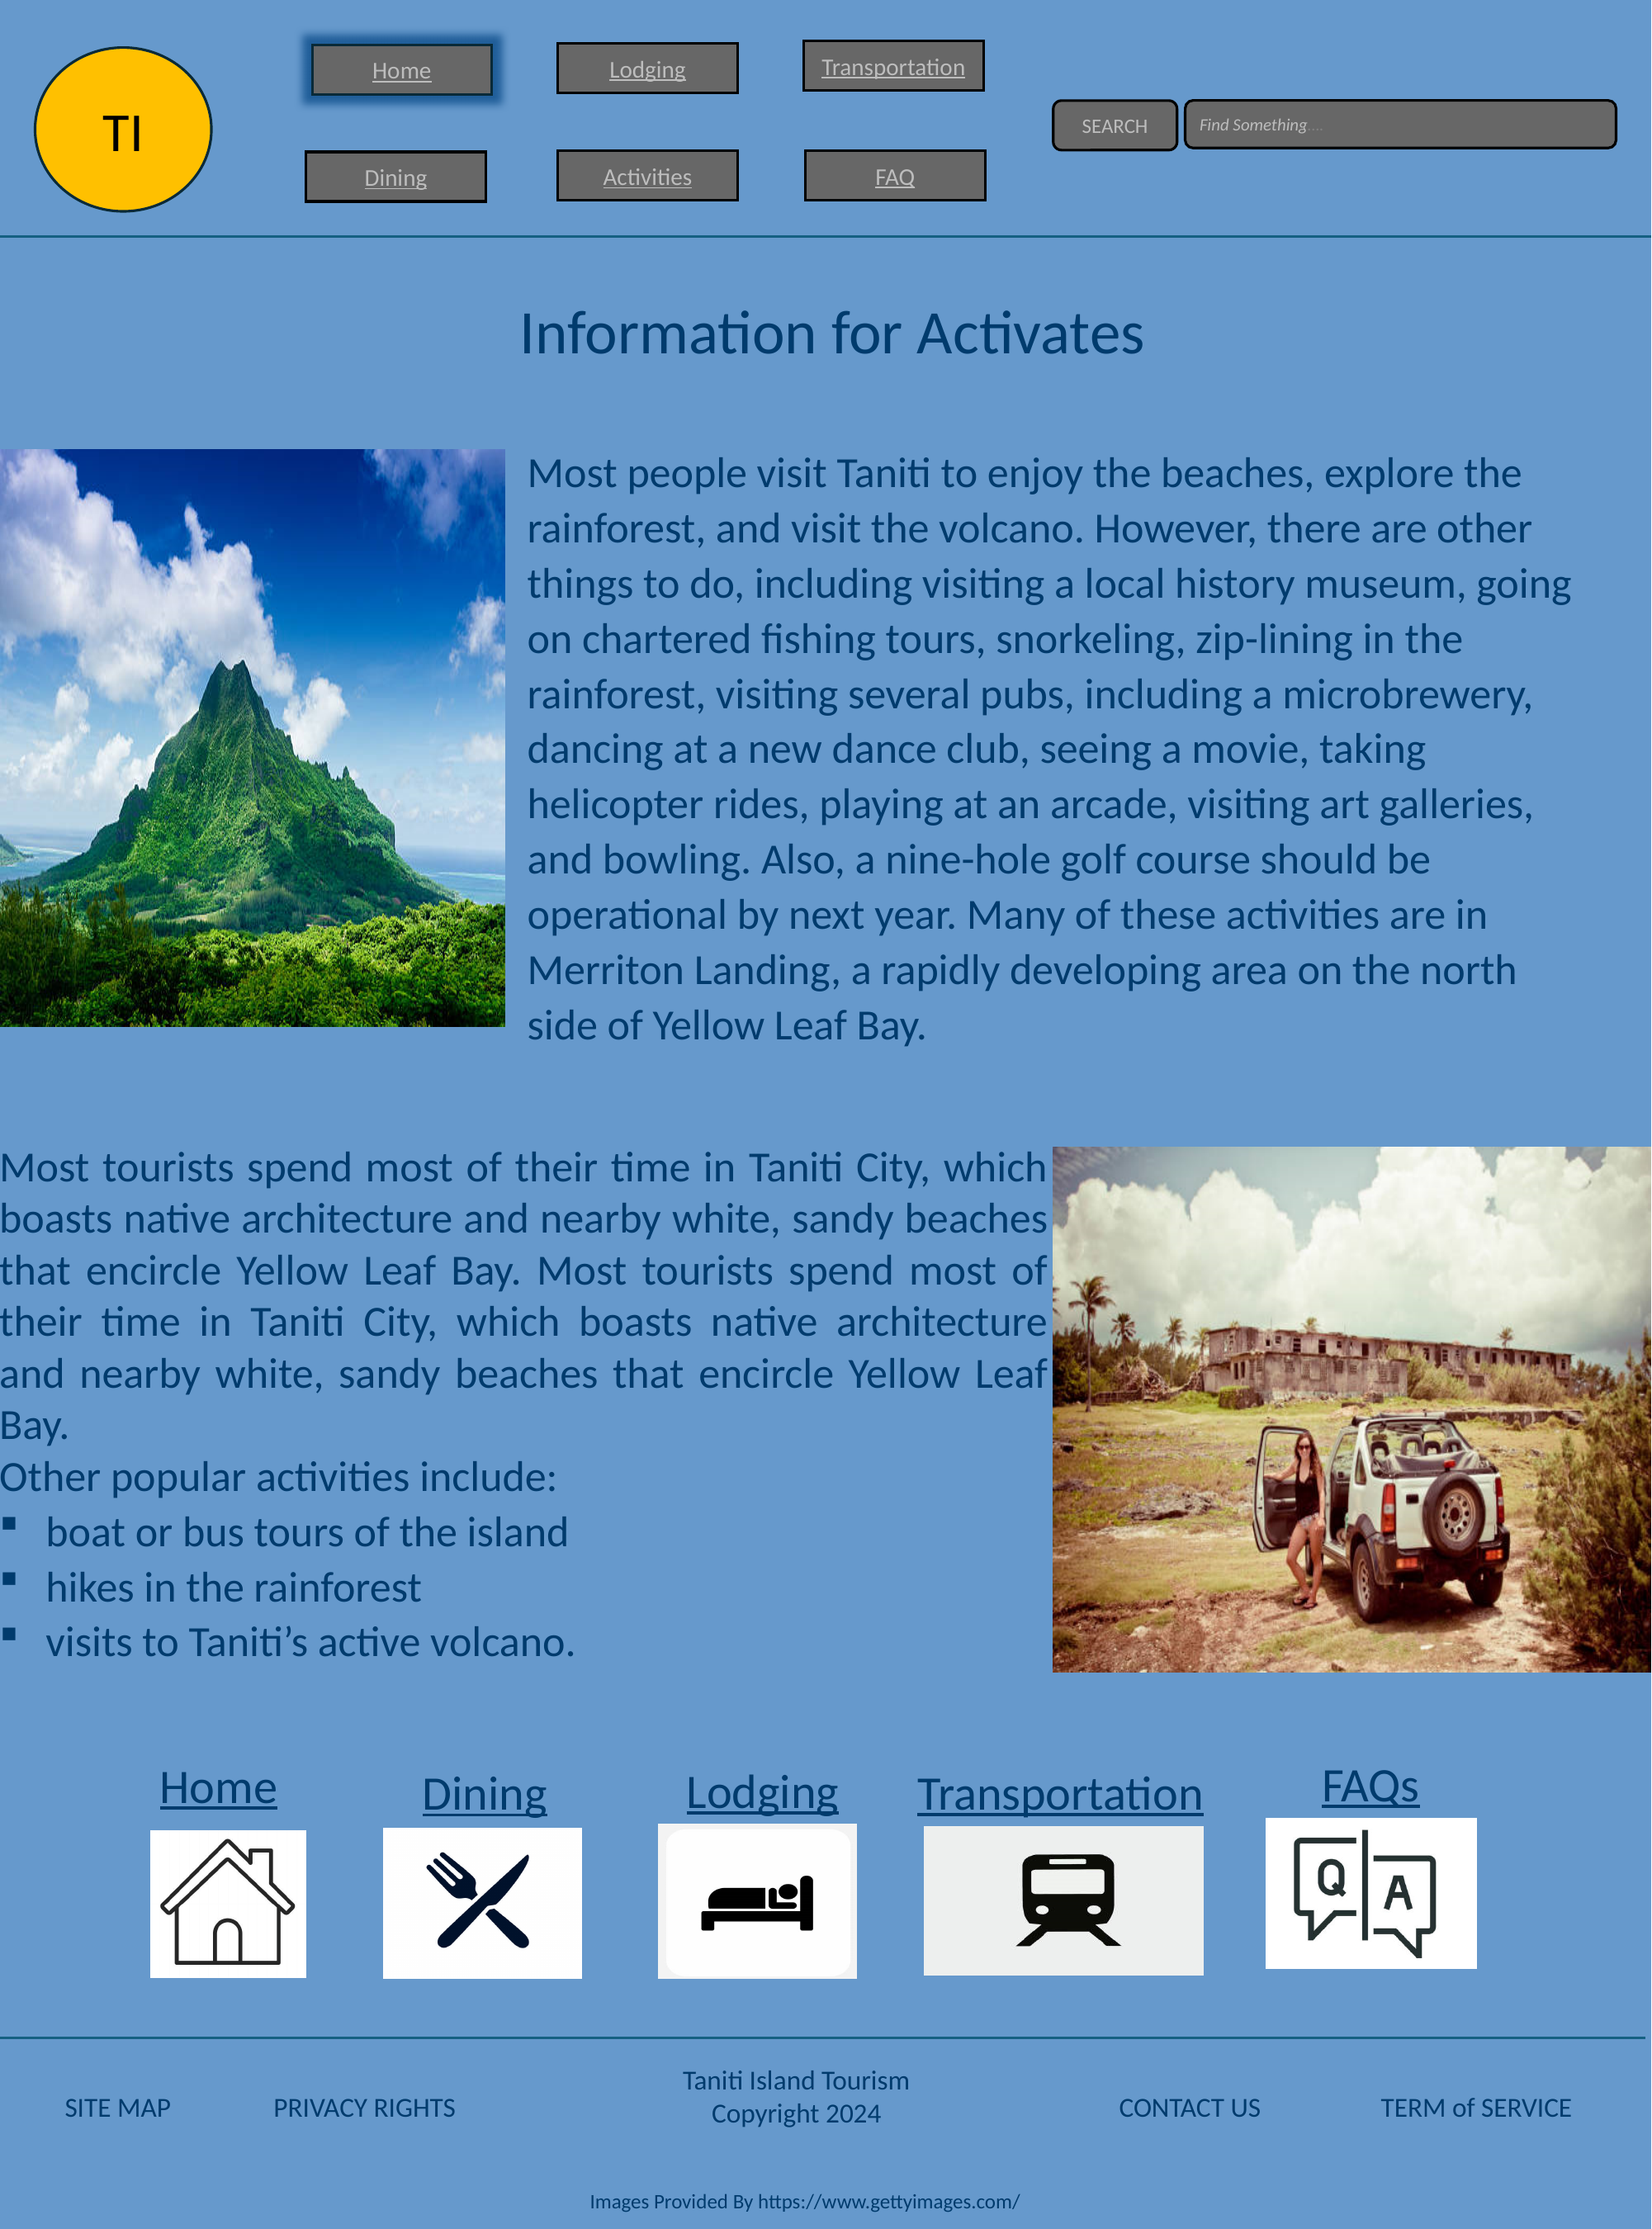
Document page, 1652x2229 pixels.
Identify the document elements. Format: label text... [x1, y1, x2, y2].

text_box Dining [305, 150, 487, 203]
picture [658, 1824, 858, 1980]
picture [382, 1827, 583, 1980]
text_box TI [33, 46, 213, 213]
text_box FAQ [804, 149, 987, 201]
picture [924, 1826, 1204, 1976]
text_box Lodging [663, 1753, 862, 1824]
footer Taniti Island Tourism Copyright 2024 [523, 2046, 1070, 2146]
text_box Transportation [802, 40, 985, 92]
text_box SEARCH [1052, 99, 1179, 152]
text_box Activities [556, 149, 739, 201]
text_box Find Something…. [1183, 99, 1618, 149]
text_box Home [119, 1749, 318, 1820]
text_box SITE MAP [52, 2083, 202, 2129]
text_box Dining [379, 1756, 590, 1826]
picture [1265, 1817, 1477, 1969]
picture [0, 449, 506, 1028]
text_box Transportation [889, 1755, 1232, 1826]
text_box Information for Activates [507, 286, 1186, 372]
text_box CONTACT US [1106, 2083, 1296, 2129]
text_box Lodging [556, 42, 739, 94]
text_box Images Provided By https://www.gettyimages.com/ [557, 2181, 1053, 2219]
picture [1053, 1146, 1651, 1673]
picture [149, 1829, 307, 1978]
text_box FAQs [1271, 1747, 1470, 1817]
text_box PRIVACY RIGHTS [261, 2083, 476, 2129]
text_box Home [311, 44, 493, 96]
text_box TERM of SERVICE [1368, 2083, 1599, 2129]
text_box Most tourists spend most of their time in Taniti City, which boasts native architecture and nearby white, sandy beaches that encircle Yellow Leaf Bay. Most tourists spend most of their time in Taniti City, which boasts native architecture and nearby white, sandy beaches that encircle Yellow Leaf Bay. Other popular activities include: boat or bus tours of the island hikes in the rainforest visits to Taniti’s active volcano. [0, 1133, 1061, 1723]
text_box Most people visit Taniti to enjoy the beaches, explore the rainforest, and visit the volcano. However, there are other things to do, including visiting a local history museum, going on chartered fishing tours, snorkeling, zip-lining in the rainforest, visiting several pubs, including a microbrewery, dancing at a new dance club, seeing a movie, taking helicopter rides, playing at an arcade, visiting art galleries, and bowling. Also, a nine-hole golf course should be operational by next year. Many of these activities are in Merriton Landing, a rapidly developing area on the north side of Yellow Leaf Bay. [514, 434, 1592, 1146]
